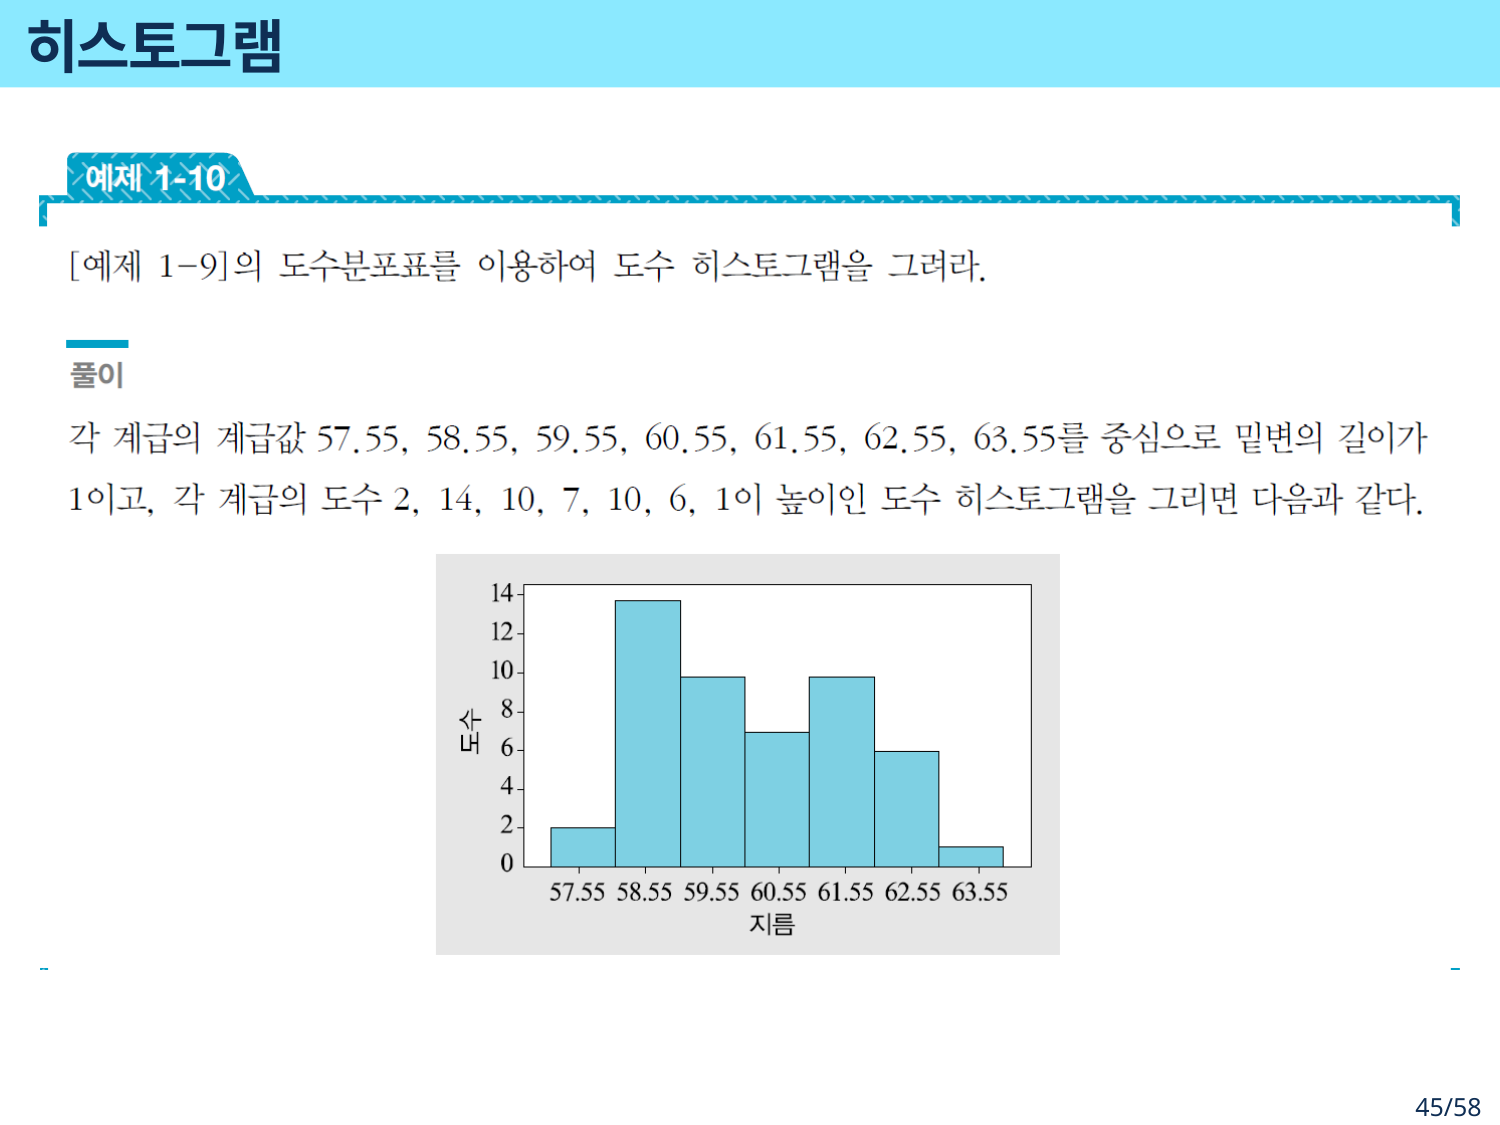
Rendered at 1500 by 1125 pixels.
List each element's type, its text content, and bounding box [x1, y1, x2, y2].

picture [30, 147, 1485, 971]
title 히스토그램 [10, 5, 1288, 84]
